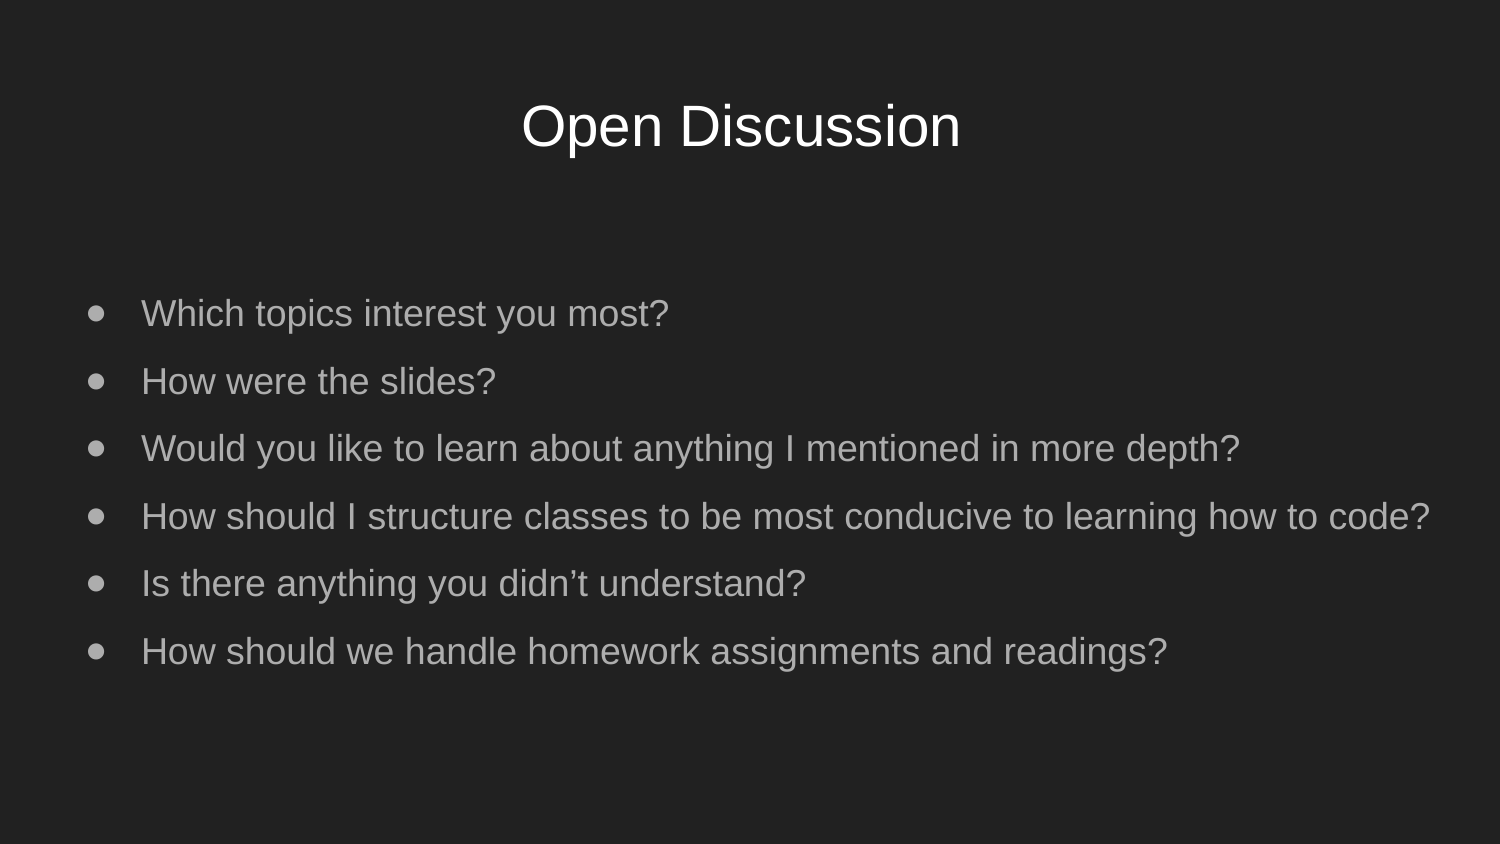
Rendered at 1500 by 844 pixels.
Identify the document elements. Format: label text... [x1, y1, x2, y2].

list Which topics interest you most? How were the slides? Would you like to learn about anything I mentioned in more depth? How should I structure classes to be most conducive to learning how to code? Is there anything you didn’t understand? How should we handle homework assignments and readings? [51, 189, 1449, 750]
title Open Discussion [51, 72, 1449, 167]
